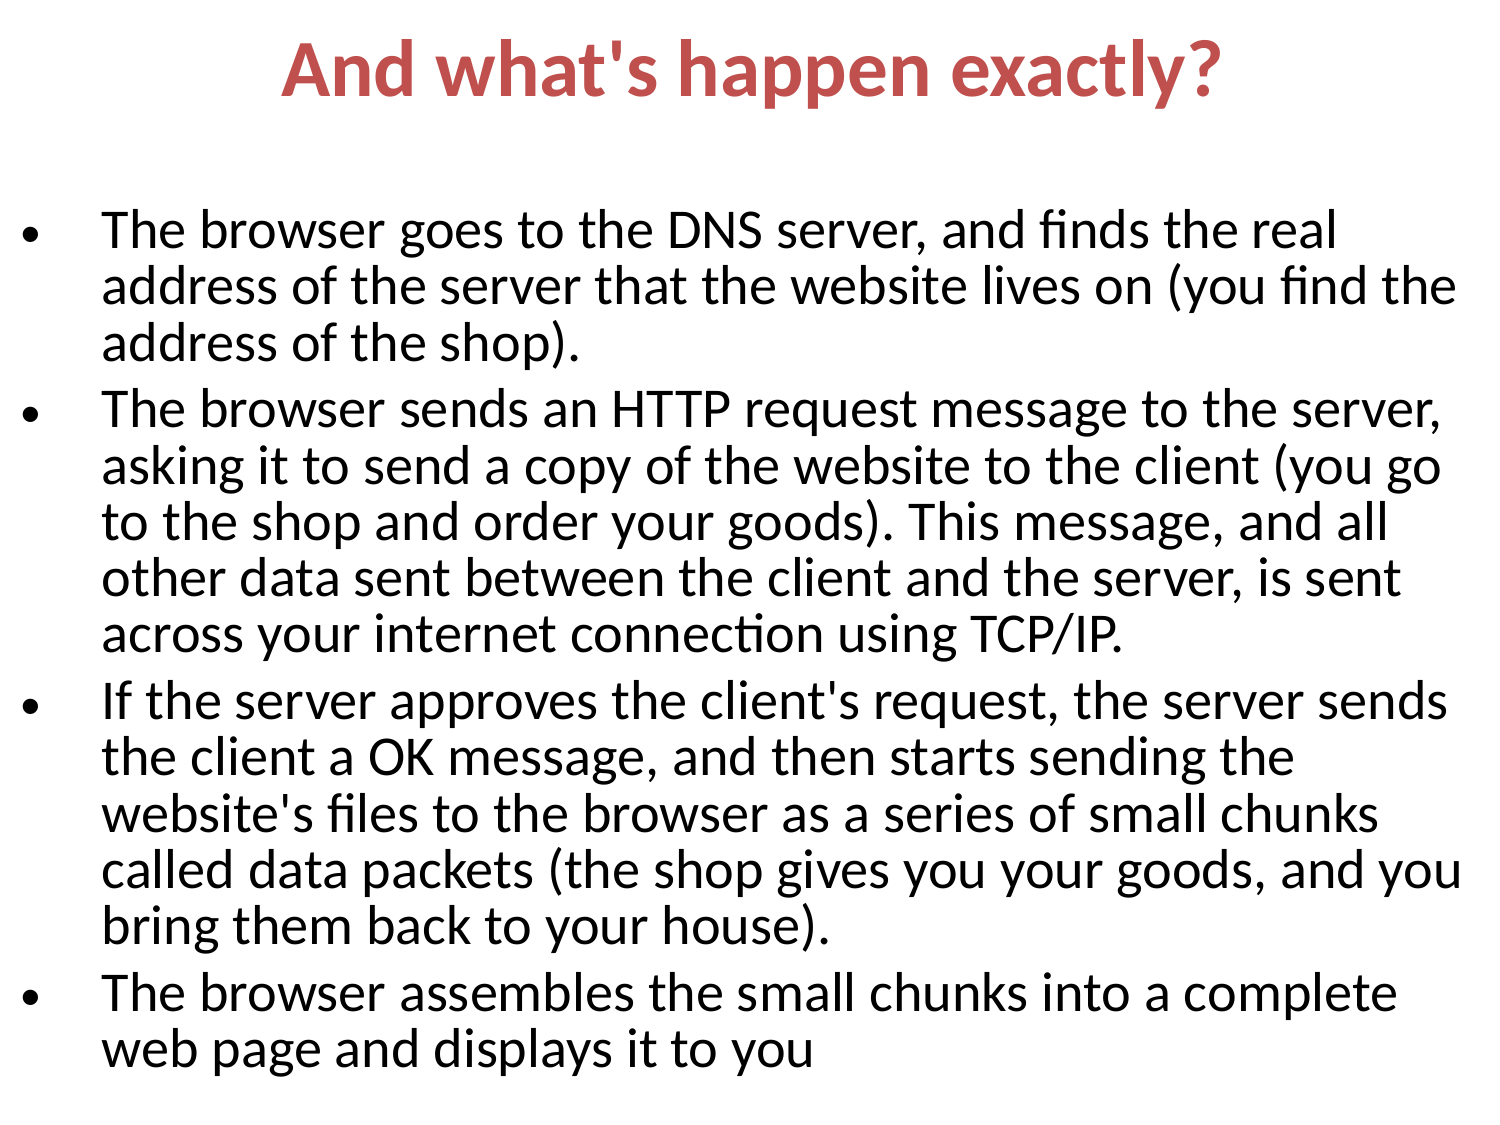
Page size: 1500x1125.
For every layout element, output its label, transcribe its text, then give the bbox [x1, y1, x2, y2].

subtitle And what's happen exactly? The browser goes to the DNS server, and finds the real address of the server that the website lives on (you find the address of the shop). The browser sends an HTTP request message to the server, asking it to send a copy of the website to the client (you go to the shop and order your goods). This message, and all other data sent between the client and the server, is sent across your internet connection using TCP/IP. If the server approves the client's request, the server sends the client a OK message, and then starts sending the website's files to the browser as a series of small chunks called data packets (the shop gives you your goods, and you bring them back to your house). The browser assembles the small chunks into a complete web page and displays it to you [5, 28, 1500, 1125]
